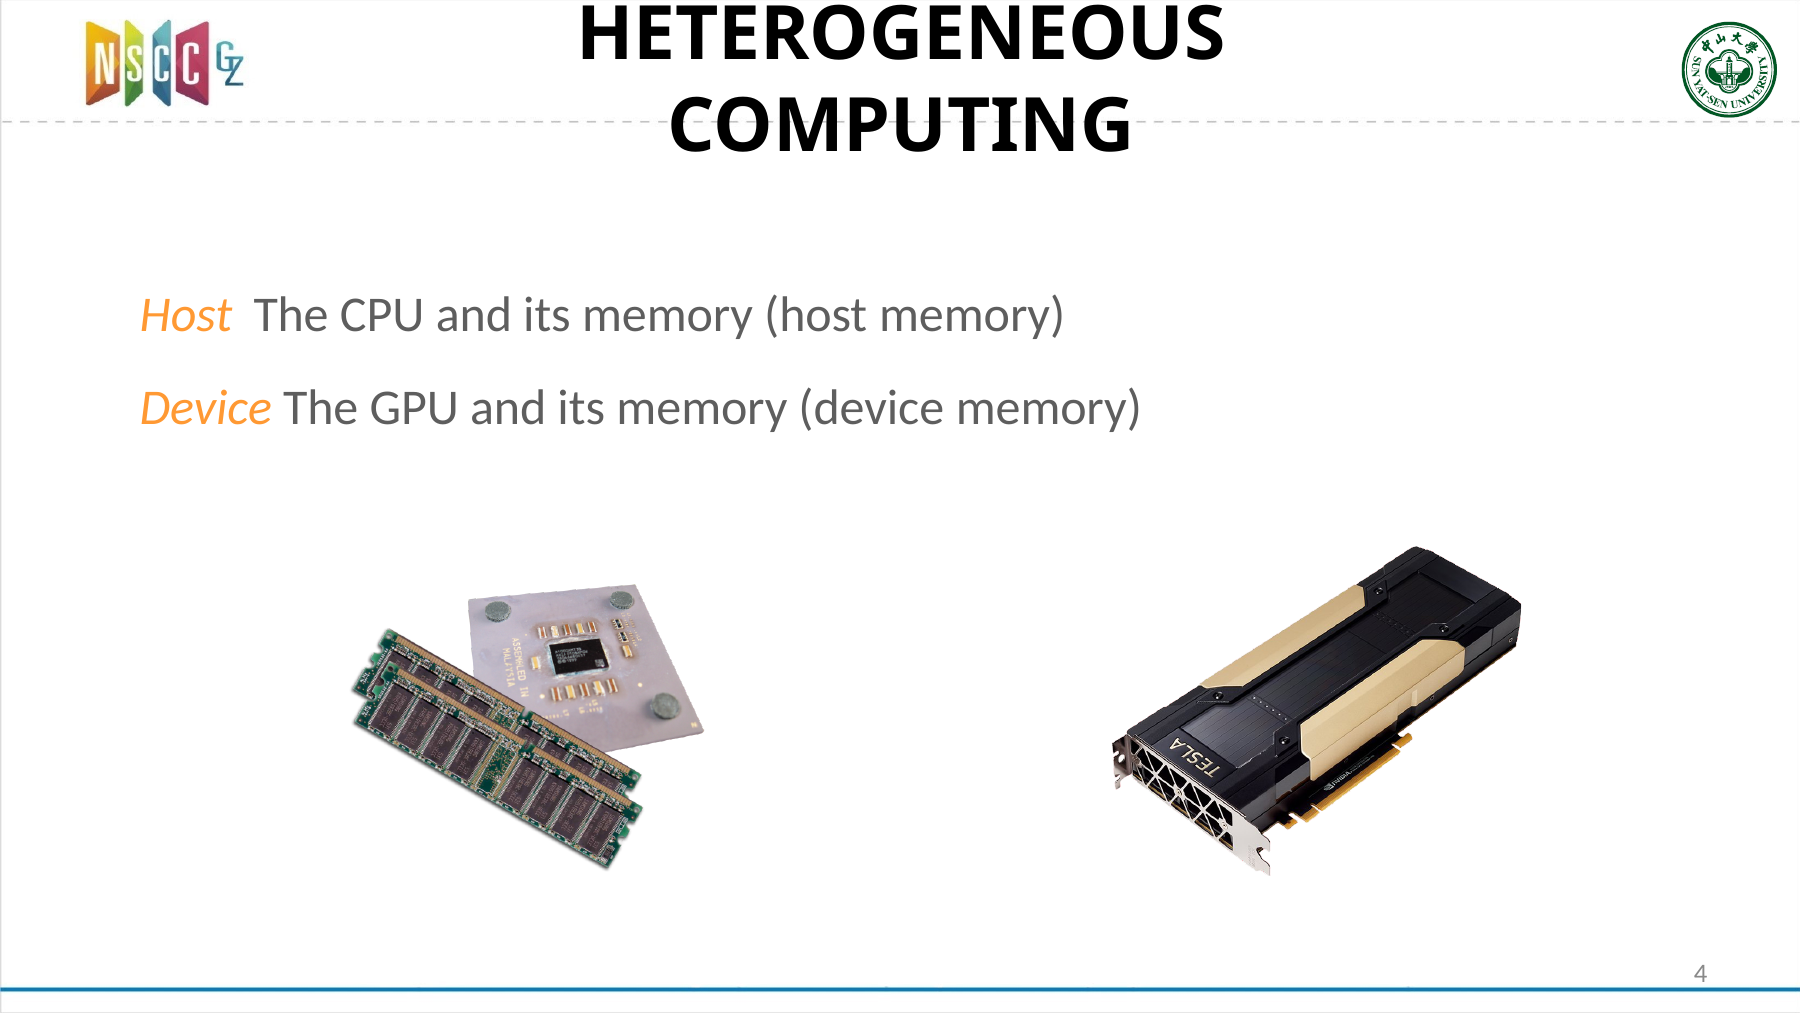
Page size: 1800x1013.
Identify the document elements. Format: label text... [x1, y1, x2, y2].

title HETEROGENEOUS COMPUTING [404, 0, 1396, 167]
picture [0, 0, 1800, 1013]
text_box Host The CPU and its memory (host memory) Device The GPU and its memory (device memory) [137, 279, 1190, 435]
slide_number 4 [1287, 676, 1708, 1013]
text_box [339, 541, 781, 873]
text_box [1111, 546, 1522, 876]
